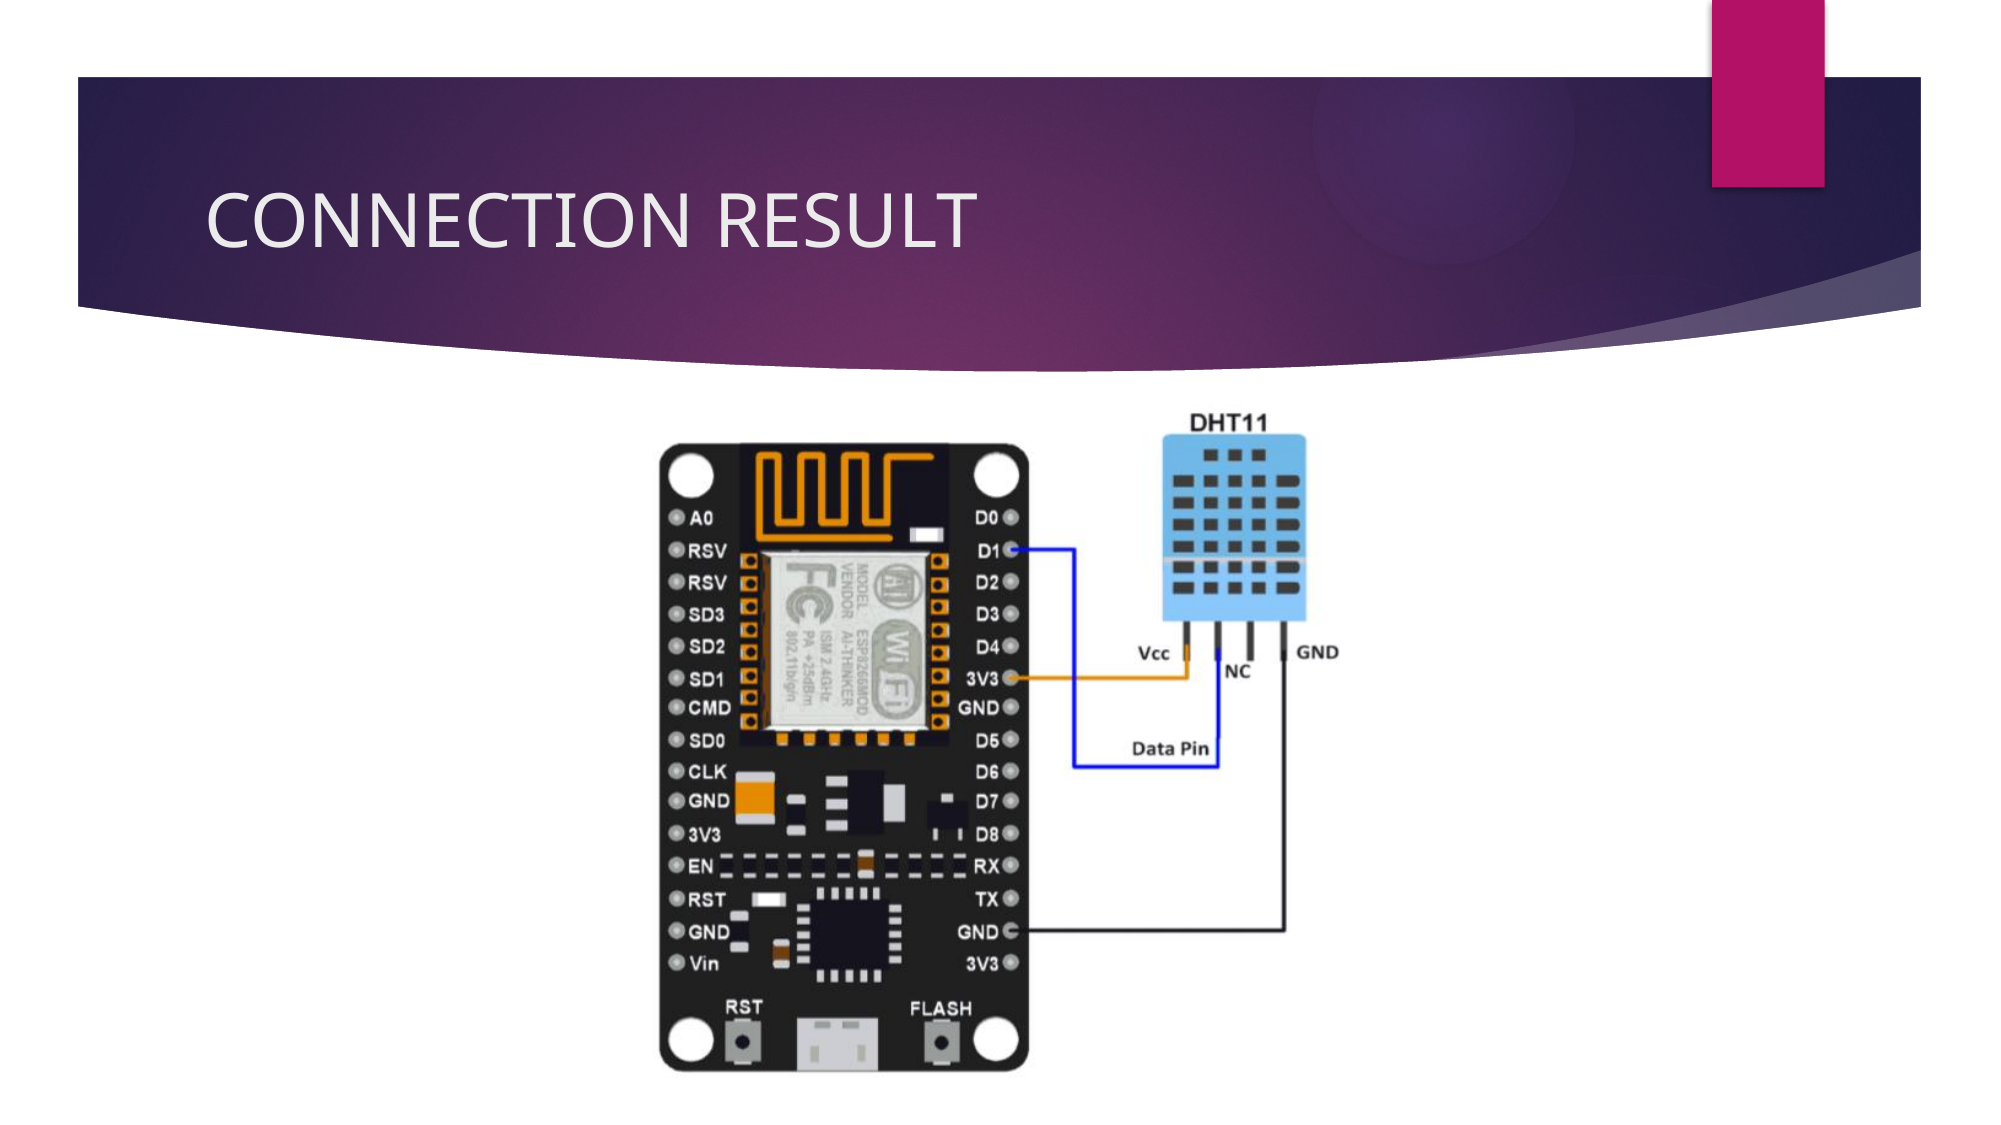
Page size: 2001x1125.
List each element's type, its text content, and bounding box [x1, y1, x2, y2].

title CONNECTION RESULT [189, 159, 1627, 276]
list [613, 394, 1380, 1096]
